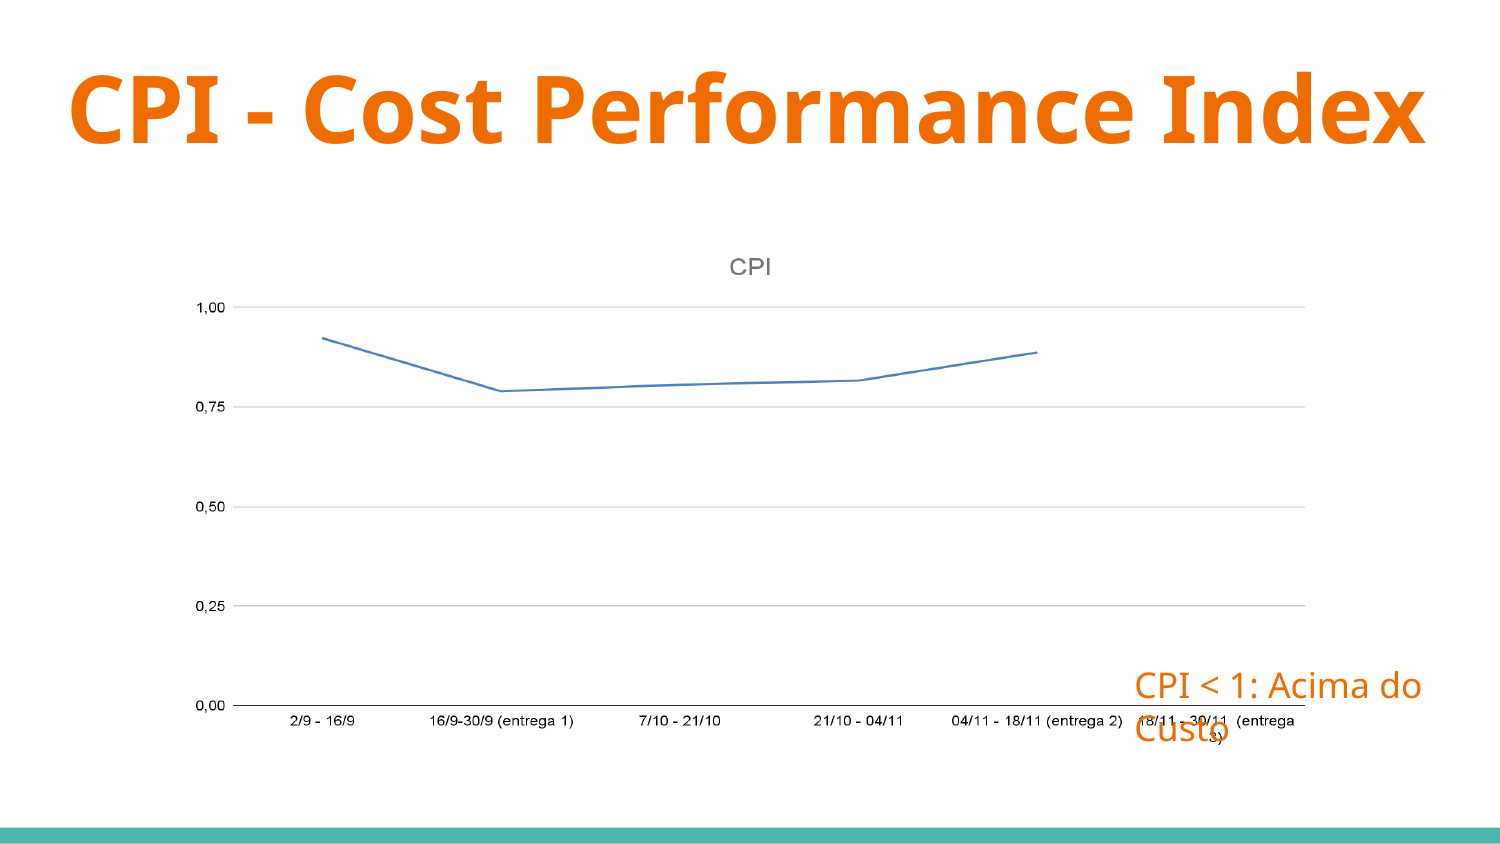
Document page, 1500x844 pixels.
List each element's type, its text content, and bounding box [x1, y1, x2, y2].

title CPI - Cost Performance Index [51, 34, 1449, 206]
picture [165, 225, 1335, 773]
text_box CPI < 1: Acima do Custo [1340, 648, 1449, 763]
